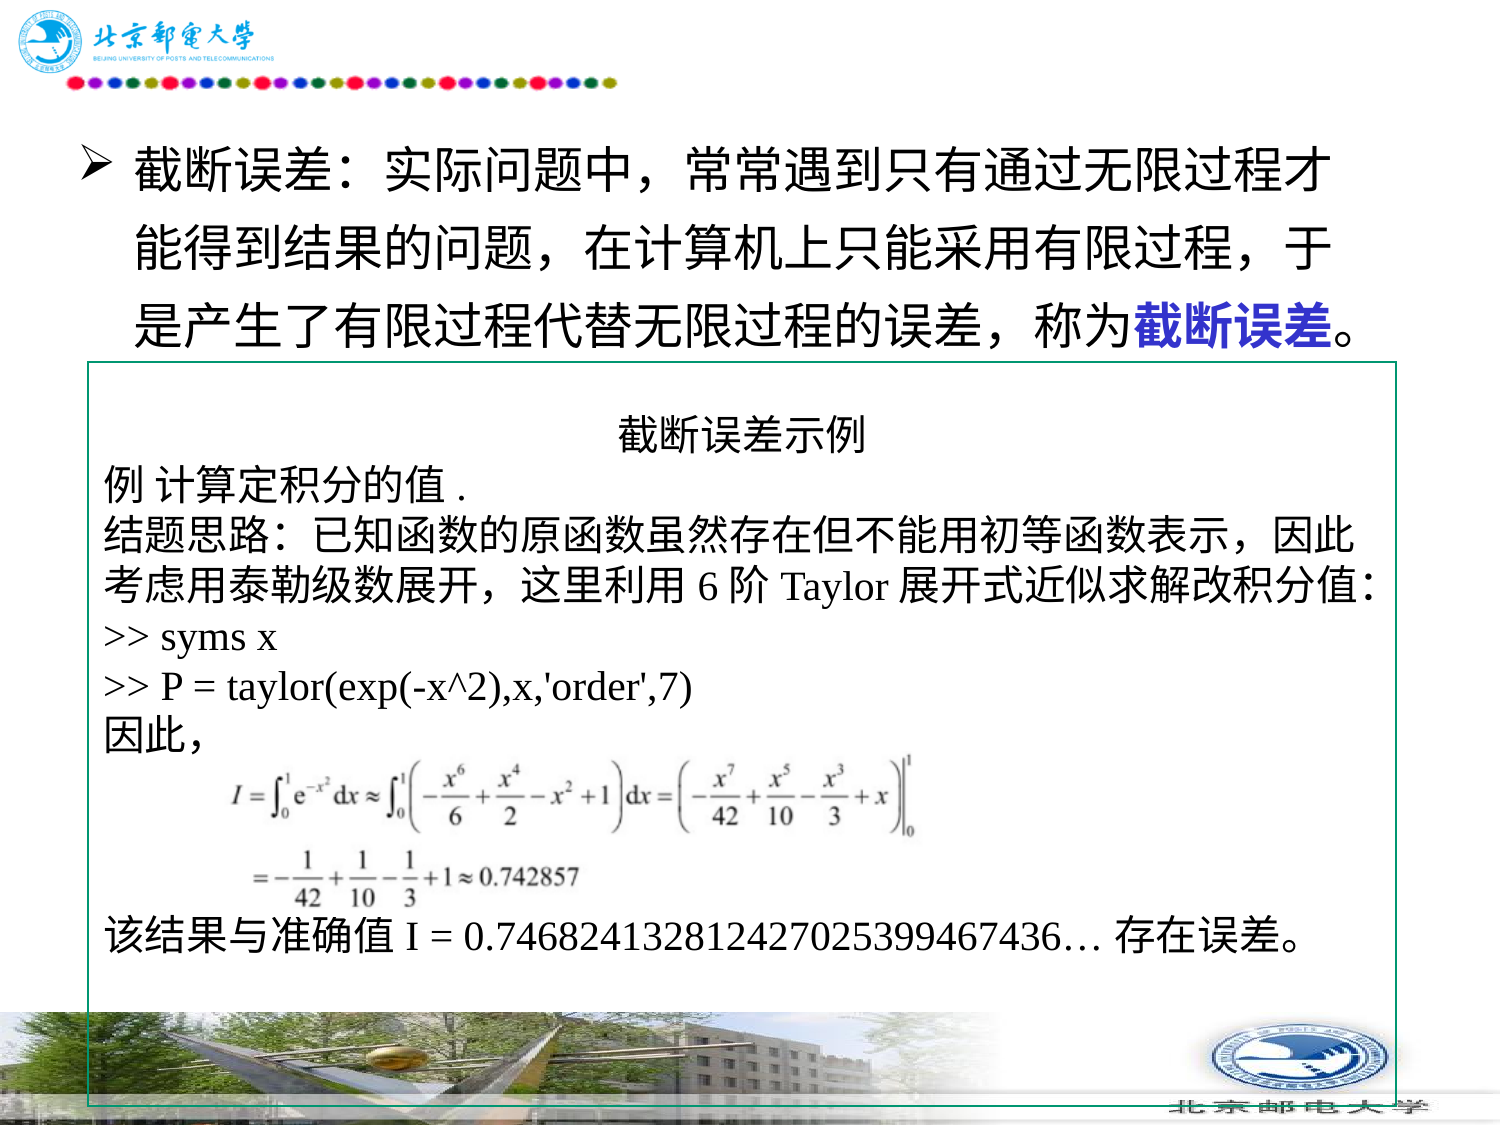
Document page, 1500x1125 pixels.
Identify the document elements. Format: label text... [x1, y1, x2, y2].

picture [0, 1012, 1500, 1125]
picture [89, 1012, 1395, 1105]
picture [218, 751, 955, 917]
list 截断误差：实际问题中，常常遇到只有通过无限过程才能得到结果的问题，在计算机上只能采用有限过程，于是产生了有限过程代替无限过程的误差，称为截断误差。 [62, 113, 1394, 362]
picture [17, 2, 625, 95]
